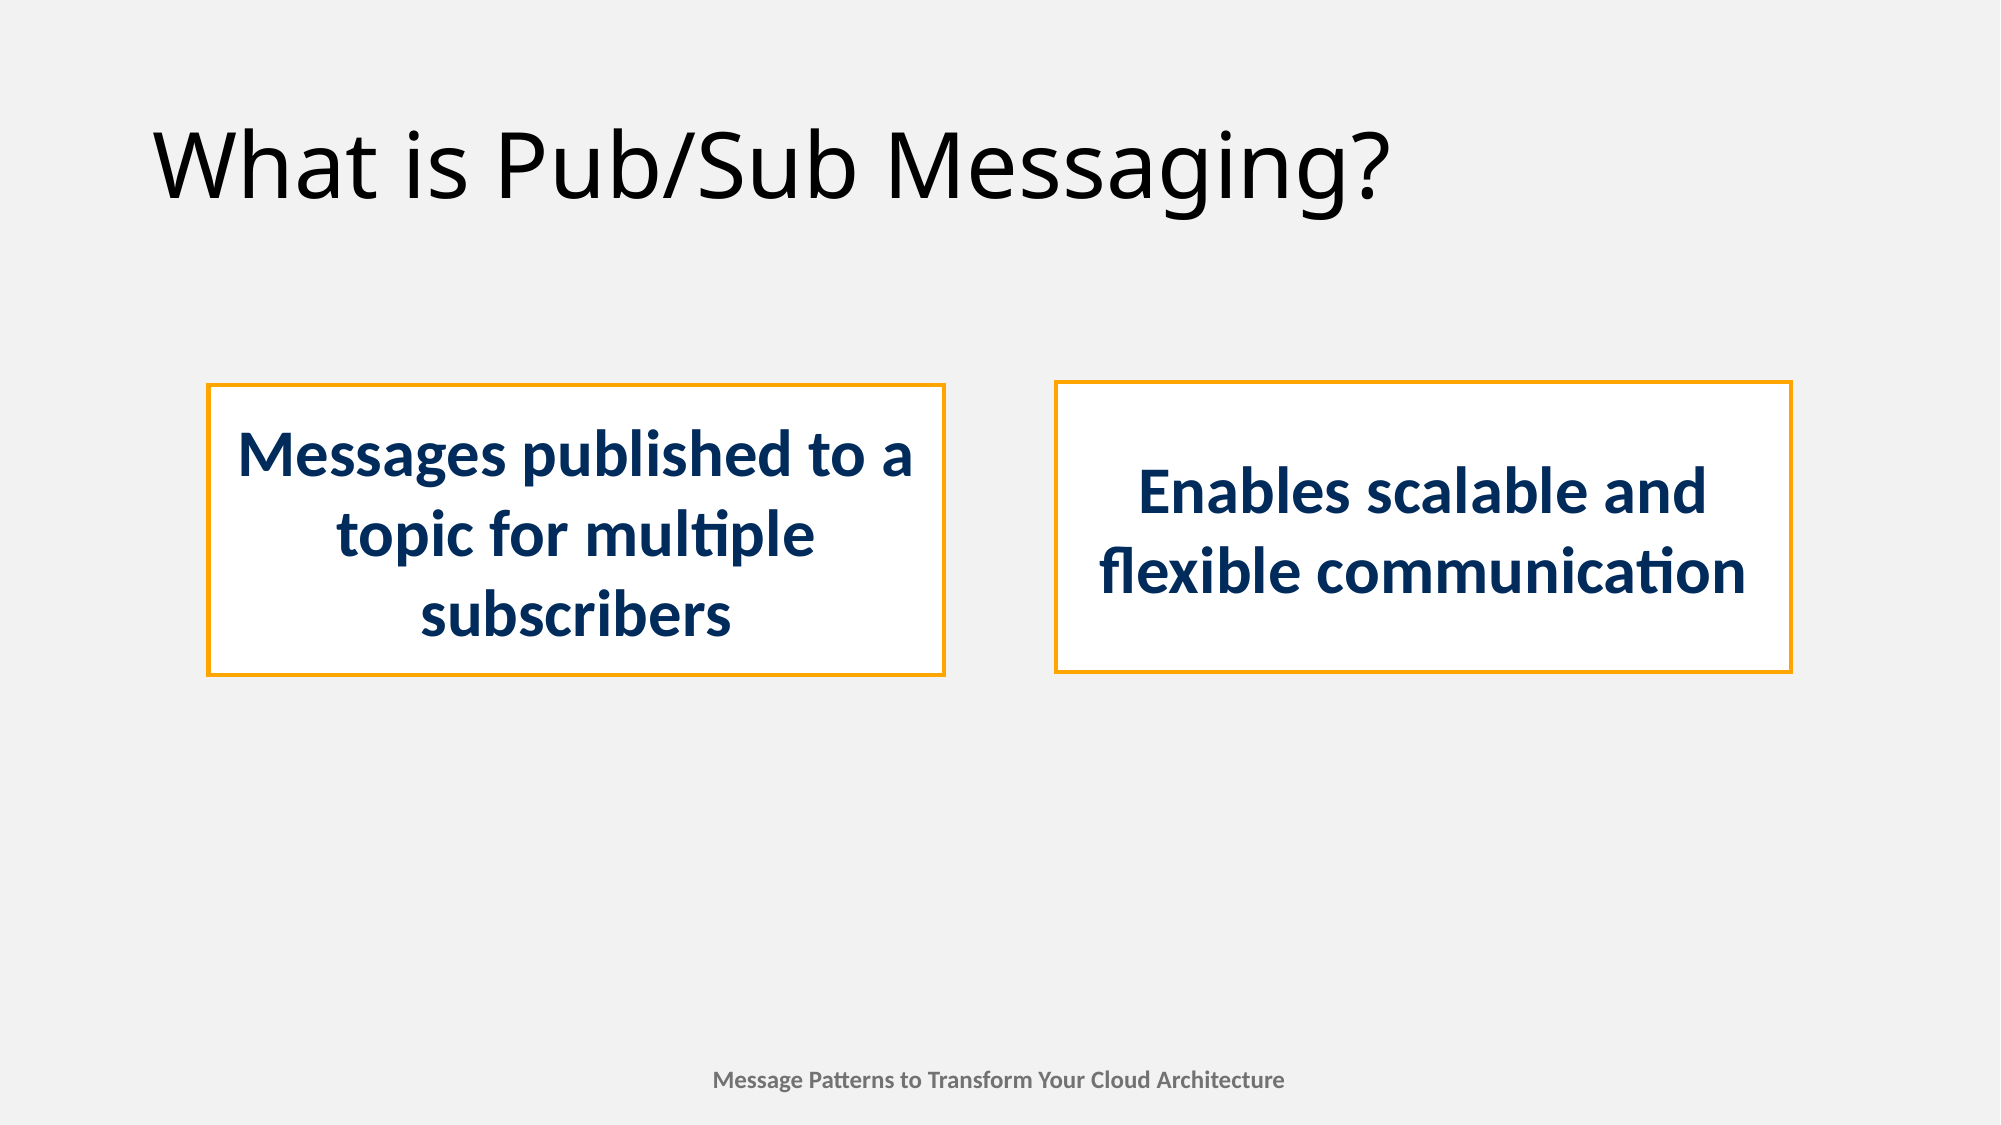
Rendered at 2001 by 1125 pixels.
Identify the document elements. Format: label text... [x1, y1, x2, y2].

title What is Pub/Sub Messaging? [137, 59, 1863, 278]
text_box Enables scalable and flexible communication [1055, 381, 1792, 673]
text_box Messages published to a topic for multiple subscribers [208, 384, 945, 676]
